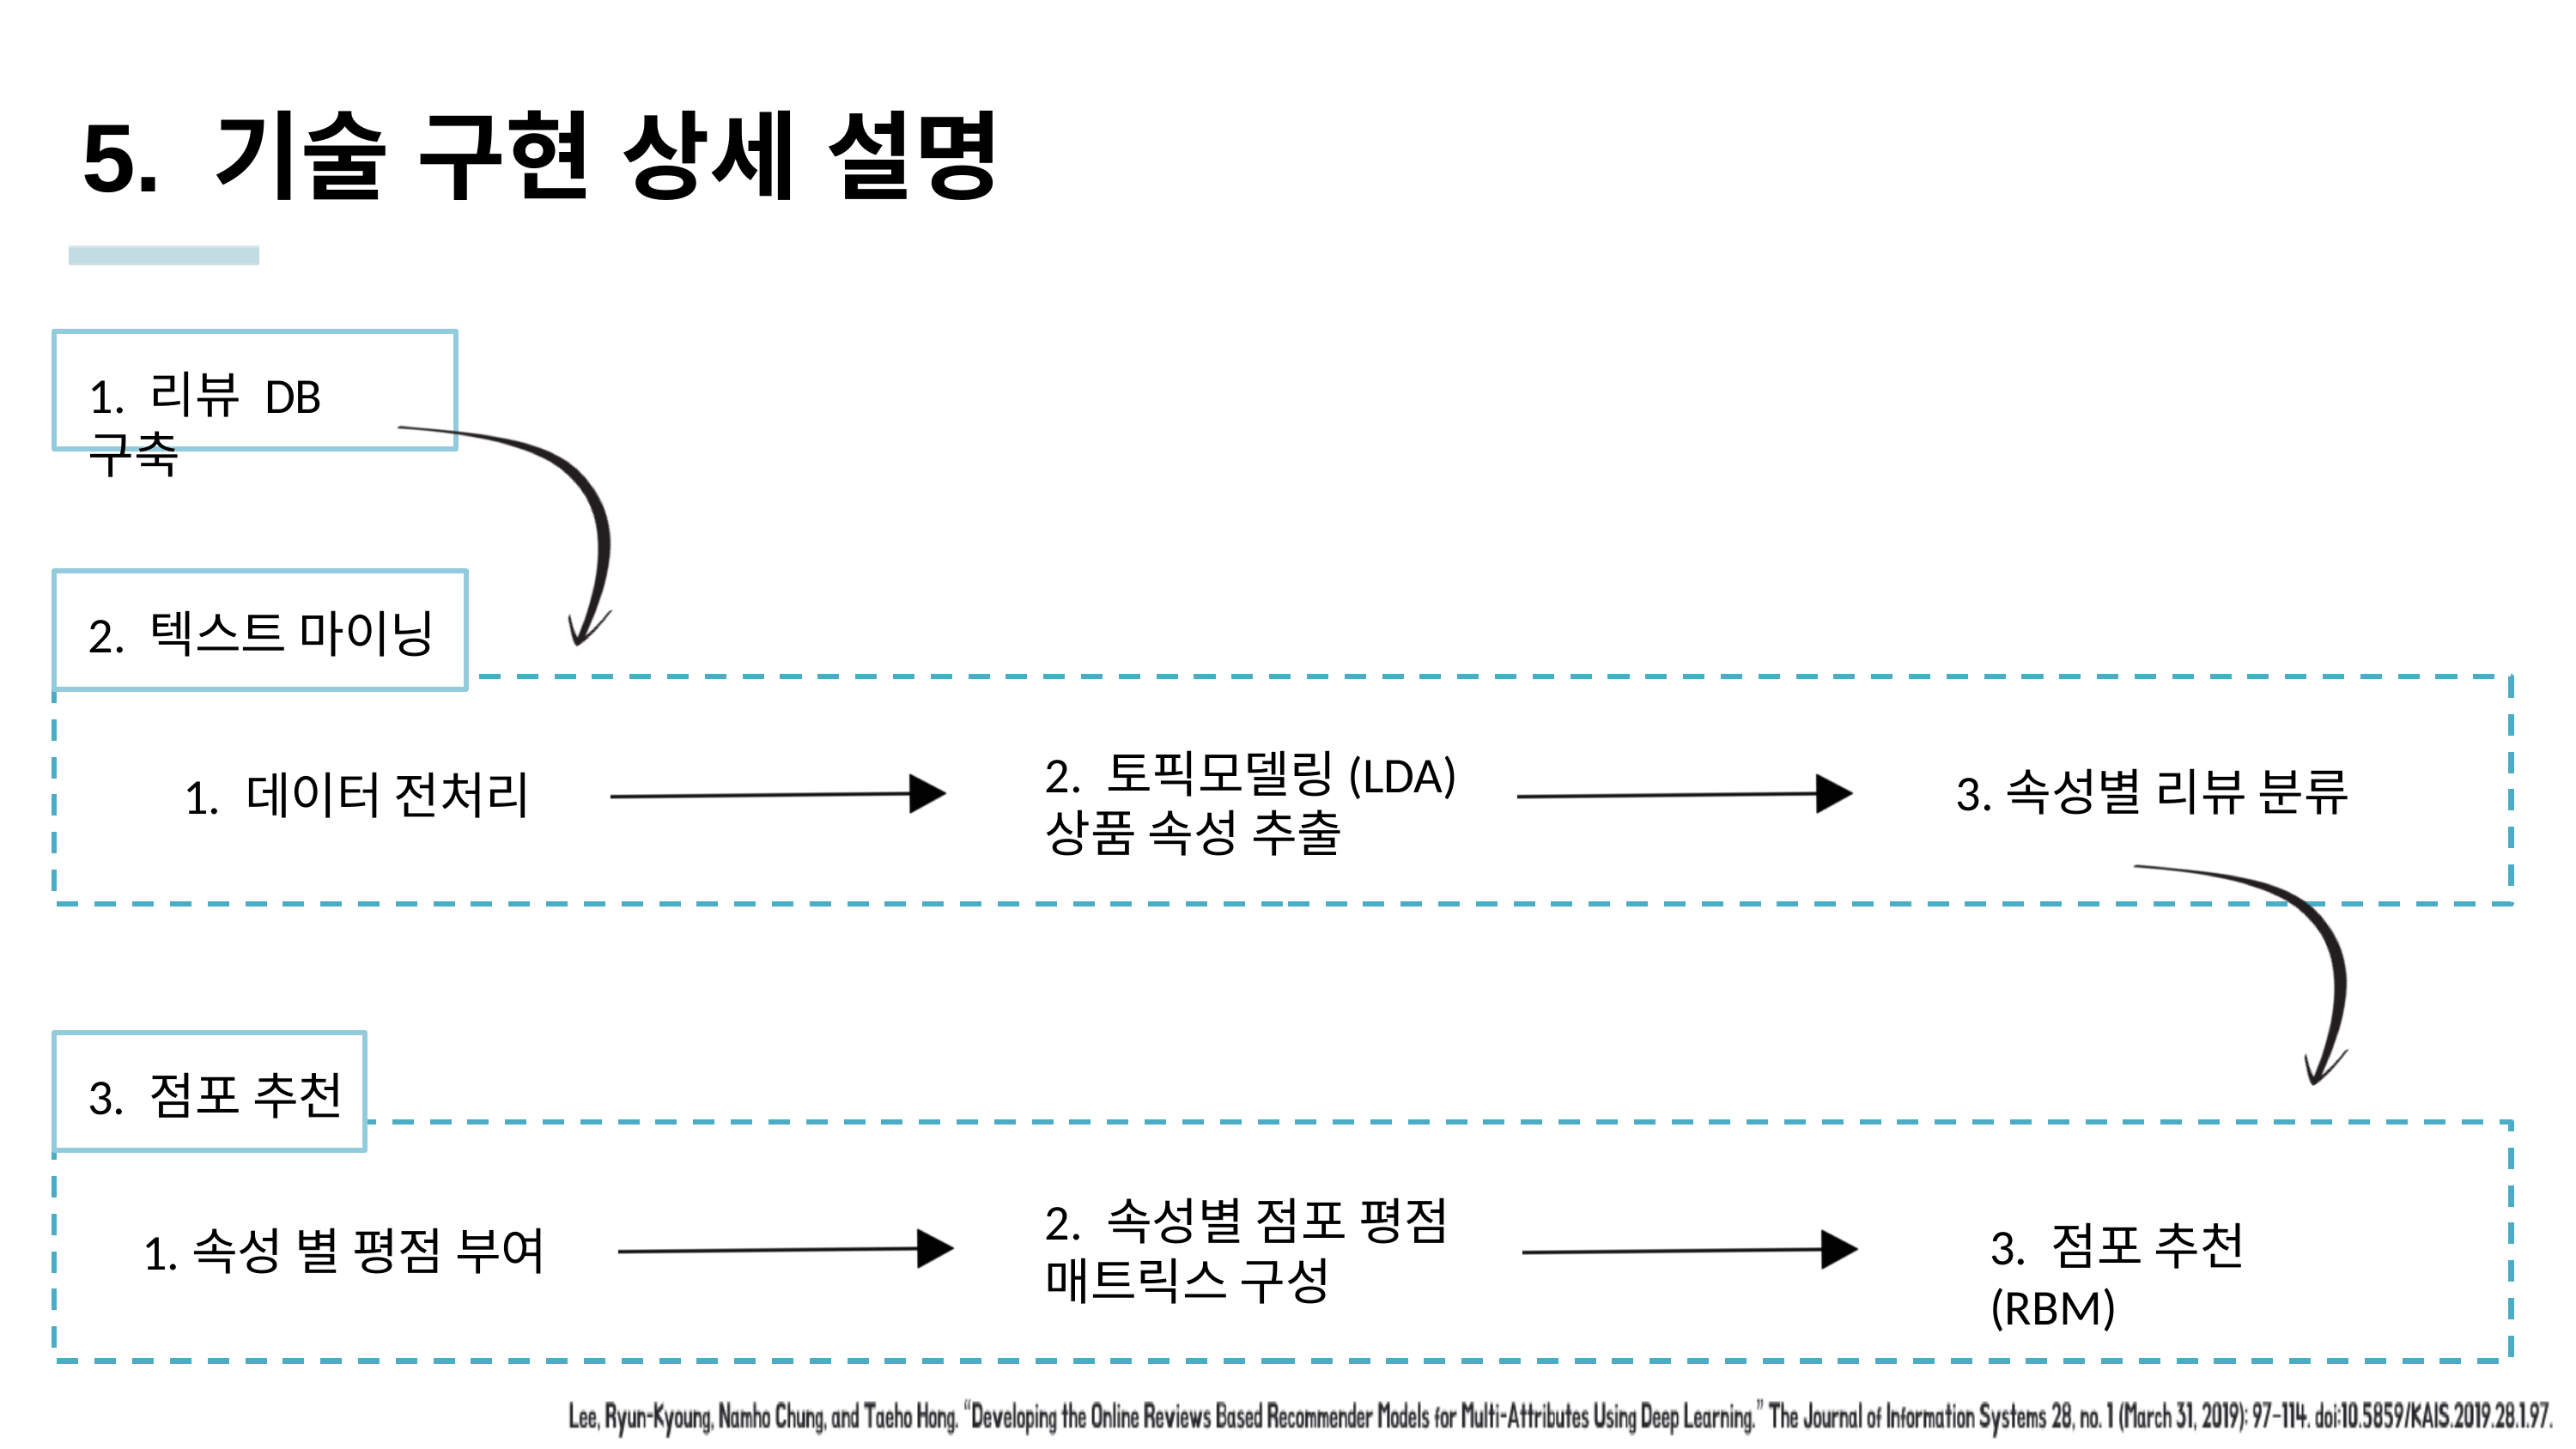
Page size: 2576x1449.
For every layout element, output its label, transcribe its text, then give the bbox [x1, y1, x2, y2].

text_box 1. 데이터 전처리 [170, 757, 562, 831]
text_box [68, 88, 2076, 291]
picture [2122, 793, 2405, 1113]
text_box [53, 1032, 366, 1151]
picture [610, 773, 947, 816]
text_box 3. 점포 추천(RBM) [1977, 1208, 2397, 1342]
picture [385, 355, 668, 673]
picture [1516, 773, 1854, 816]
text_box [53, 571, 467, 690]
text_box [53, 676, 2512, 905]
picture [617, 1228, 955, 1271]
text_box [53, 330, 457, 450]
text_box 2. 토픽모델링(LDA) 상품 속성 추출 [1031, 736, 1473, 870]
picture [531, 1387, 2562, 1449]
picture [1522, 1229, 1859, 1272]
text_box 1.속성 별 평점 부여 [128, 1214, 582, 1288]
text_box 3.속성별 리뷰 분류 [1942, 754, 2385, 828]
text_box 2. 속성별 점포 평점 매트릭스 구성 [1031, 1183, 1497, 1317]
text_box [53, 1121, 2512, 1361]
